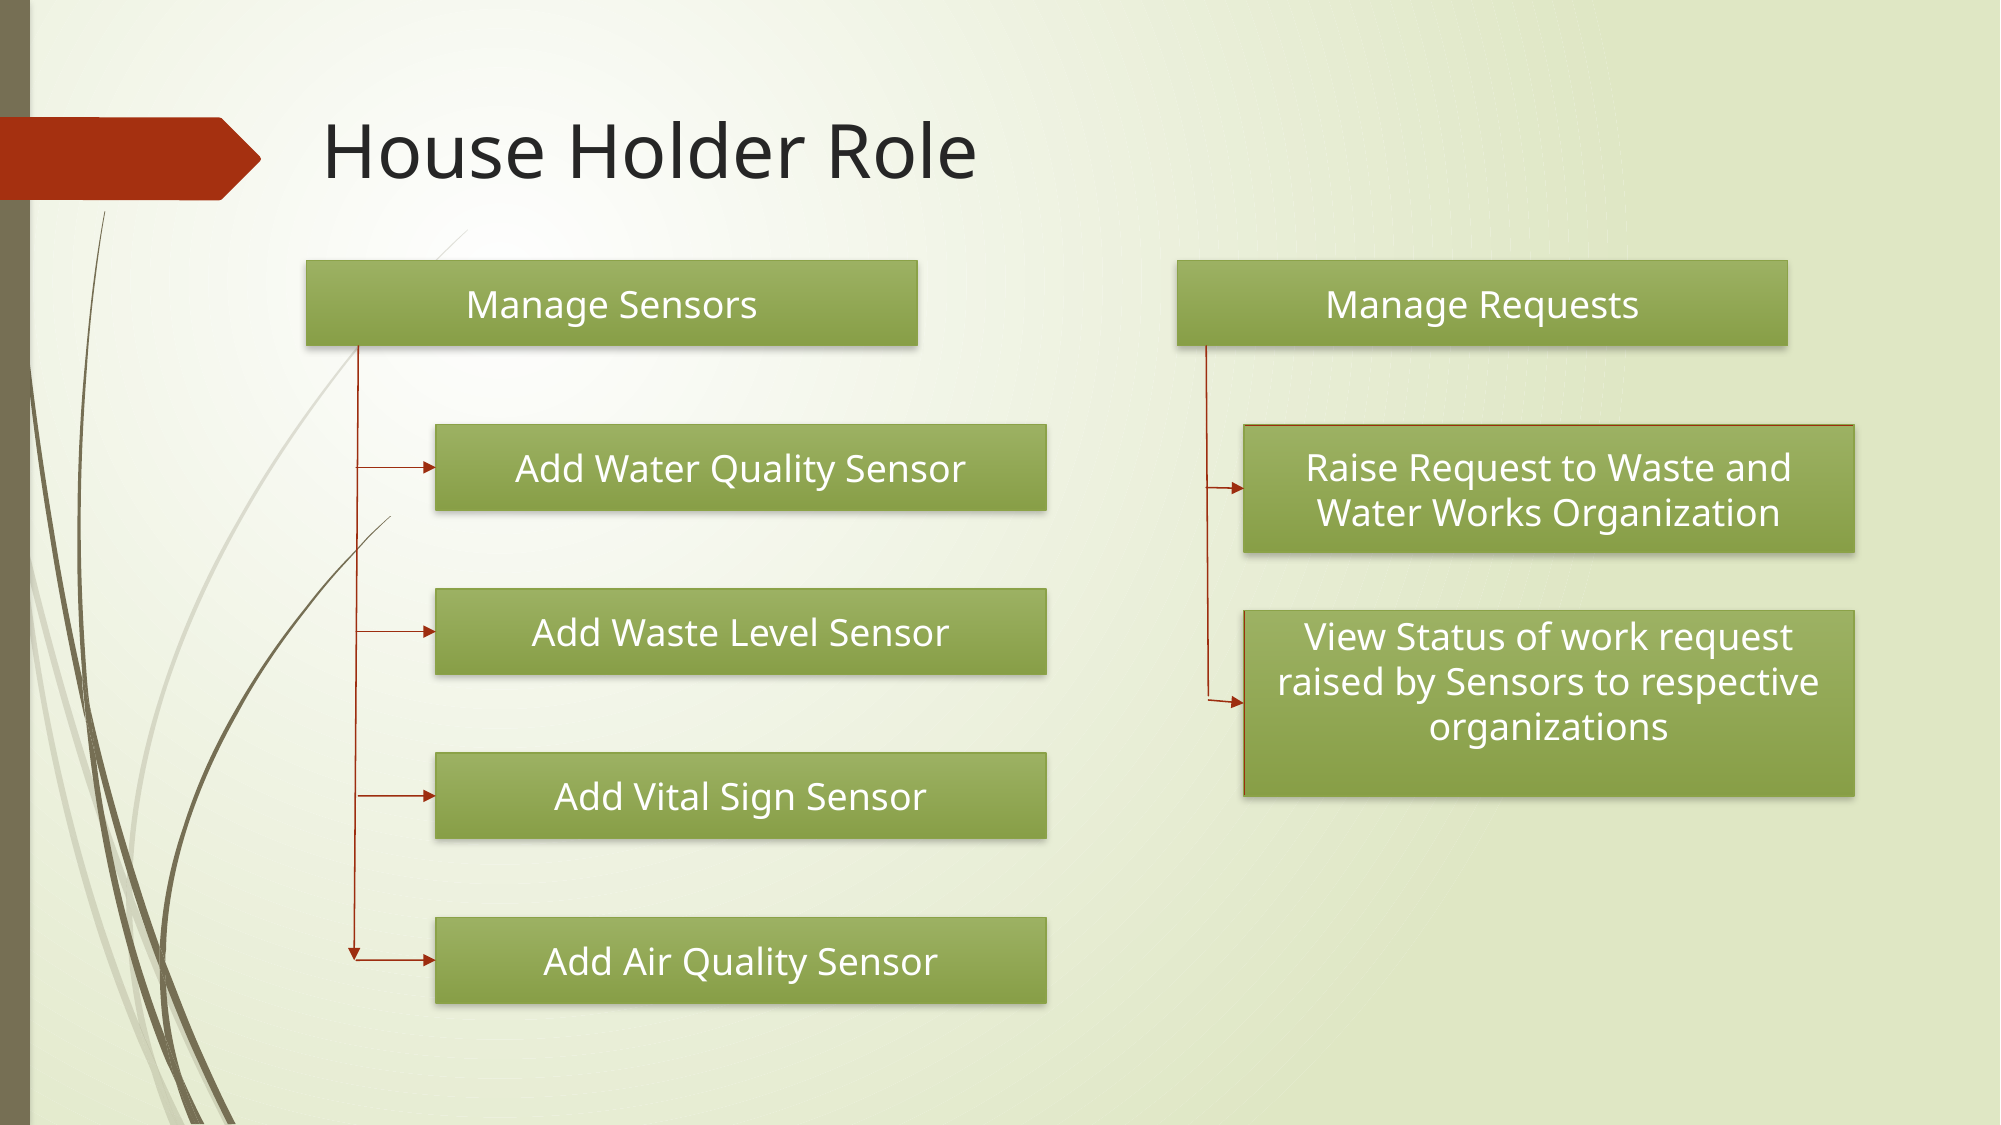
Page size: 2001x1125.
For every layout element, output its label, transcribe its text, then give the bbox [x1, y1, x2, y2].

text_box Manage Sensors [306, 260, 918, 346]
text_box Manage Requests [1177, 260, 1788, 346]
text_box Add Air Quality Sensor [435, 917, 1047, 1004]
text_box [1205, 345, 1209, 487]
text_box Add Vital Sign Sensor [435, 752, 1047, 839]
text_box View Status of work request raised by Sensors to respective organizations [1243, 610, 1855, 797]
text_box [353, 345, 359, 961]
title House Holder Role [306, 96, 1769, 307]
text_box Add Waste Level Sensor [435, 588, 1047, 675]
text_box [1205, 494, 1209, 697]
text_box Add Water Quality Sensor [435, 424, 1047, 511]
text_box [1208, 699, 1244, 704]
text_box Raise Request to Waste and Water Works Organization [1243, 424, 1855, 553]
